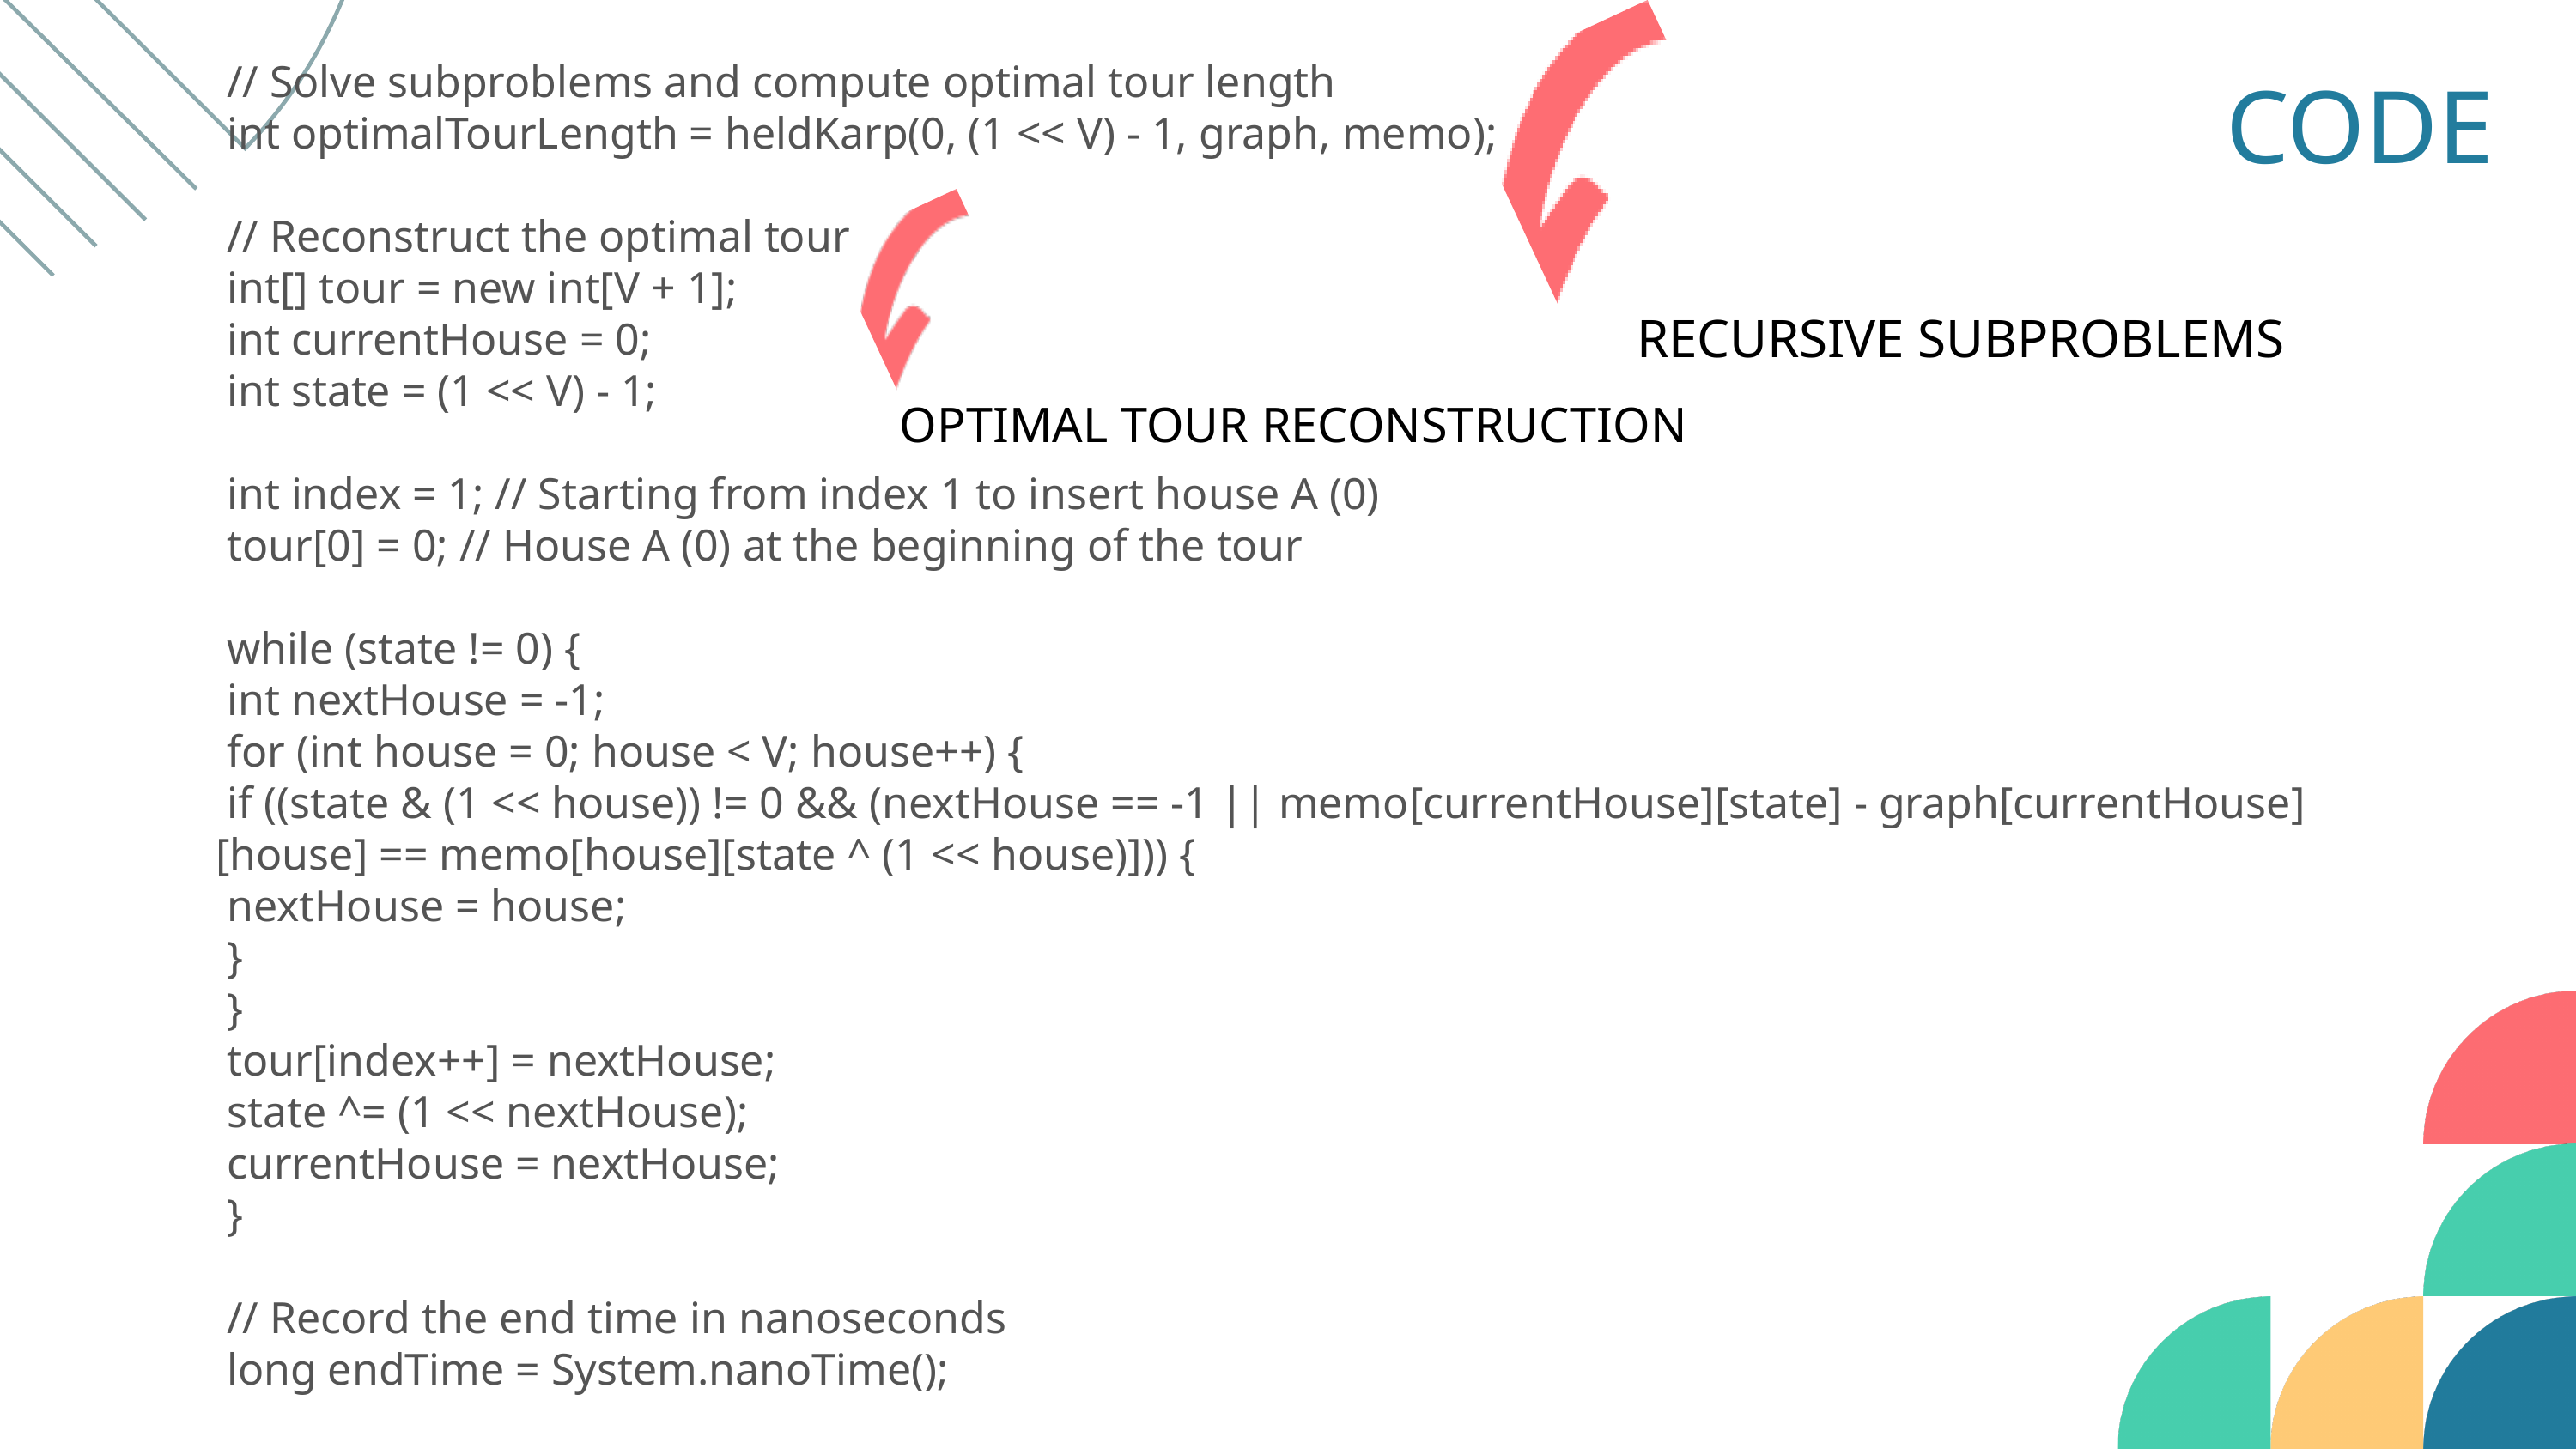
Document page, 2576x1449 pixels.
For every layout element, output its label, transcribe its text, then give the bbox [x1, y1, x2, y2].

text_box [2271, 1296, 2424, 1449]
text_box [1457, 0, 1767, 346]
text_box [2423, 991, 2576, 1143]
text_box OPTIMAL TOUR RECONSTRUCTION [899, 384, 1767, 519]
text_box [2423, 1143, 2576, 1296]
text_box RECURSIVE SUBPROBLEMS [1637, 294, 2360, 440]
text_box // Solve subproblems and compute optimal tour length int optimalTourLength = heldKarp(0, (1 << V) - 1, graph, memo); // Reconstruct the optimal tour int[] tour = new int[V + 1]; int currentHouse = 0; int state = (1 << V) - 1; int index = 1; // Starting from index 1 to insert house A (0) tour[0] = 0; // House A (0) at the beginning of the tour while (state != 0) { int nextHouse = -1; for (int house = 0; house < V; house++) { if ((state & (1 << house)) != 0 && (nextHouse == -1 || memo[currentHouse][state] - graph[currentHouse][house] == memo[house][state ^ (1 << house)])) { nextHouse = house; } } tour[index++] = nextHouse; state ^= (1 << nextHouse); currentHouse = nextHouse; } // Record the end time in nanoseconds long endTime = System.nanoTime(); [216, 54, 2360, 1449]
text_box [830, 189, 1036, 395]
text_box CODE [2184, 84, 2537, 185]
text_box [2117, 1296, 2271, 1449]
text_box [2424, 1296, 2576, 1449]
